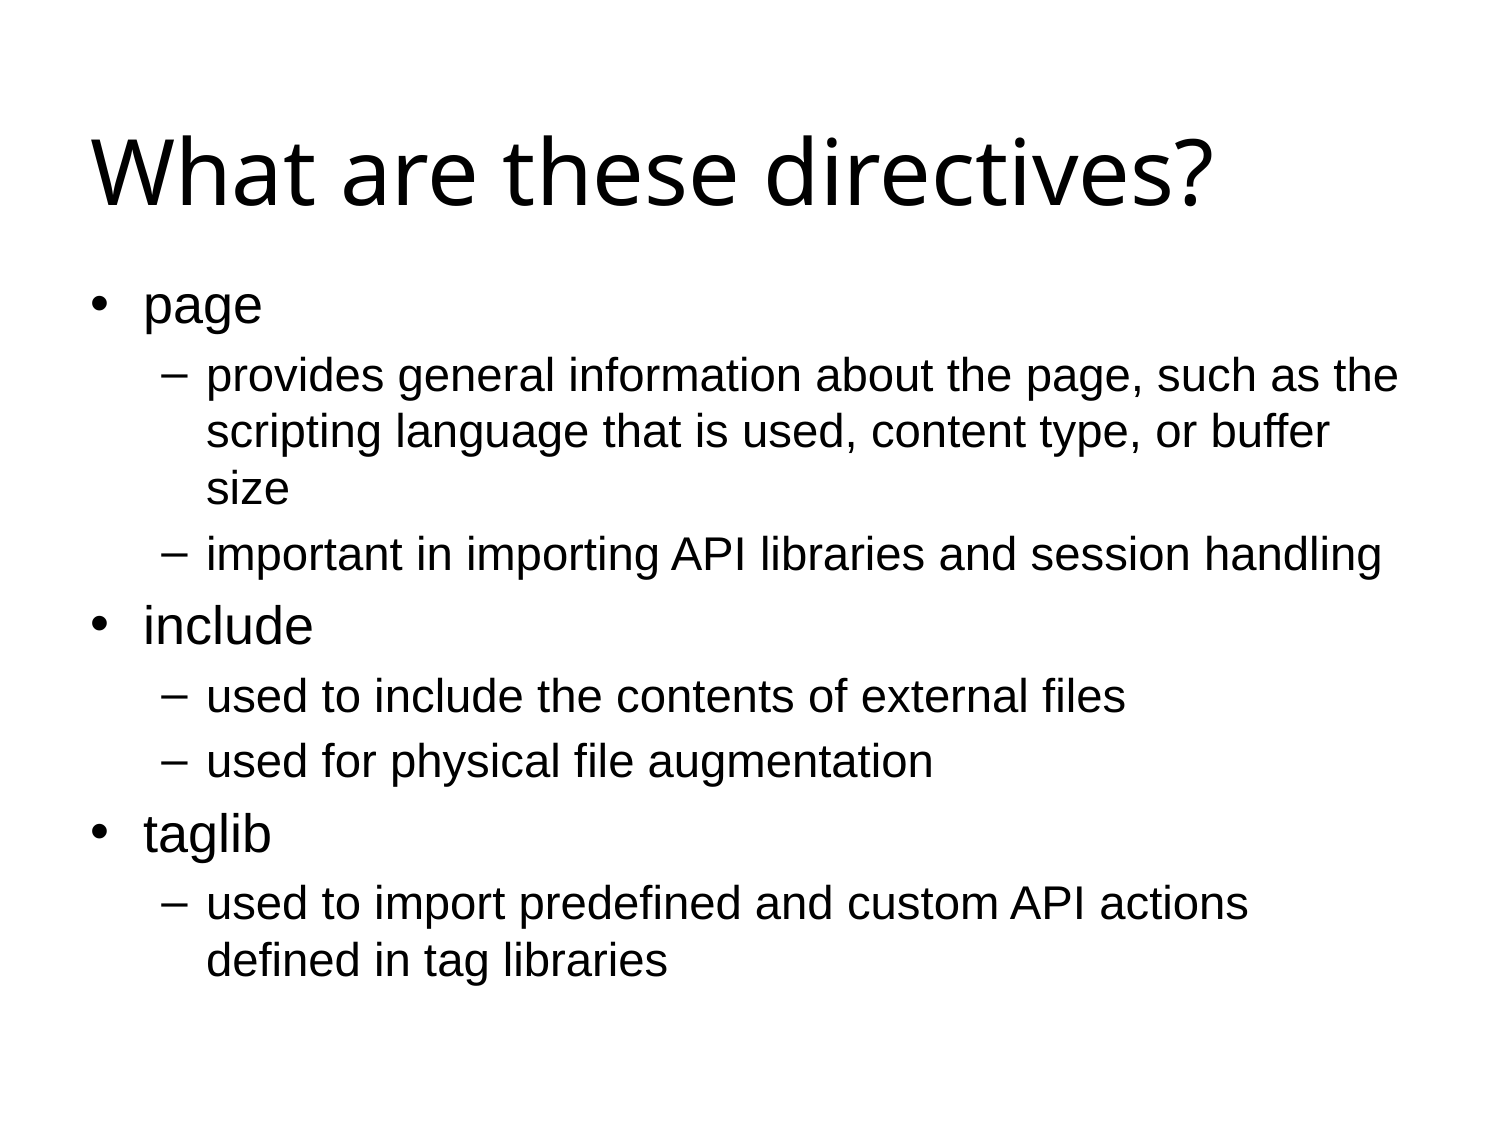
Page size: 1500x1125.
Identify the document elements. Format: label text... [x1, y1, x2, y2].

list page provides general information about the page, such as the scripting language that is used, content type, or buffer size important in importing API libraries and session handling include used to include the contents of external files used for physical file augmentation taglib used to import predefined and custom API actions defined in tag libraries [74, 262, 1426, 1006]
title What are these directives? [74, 74, 1426, 262]
